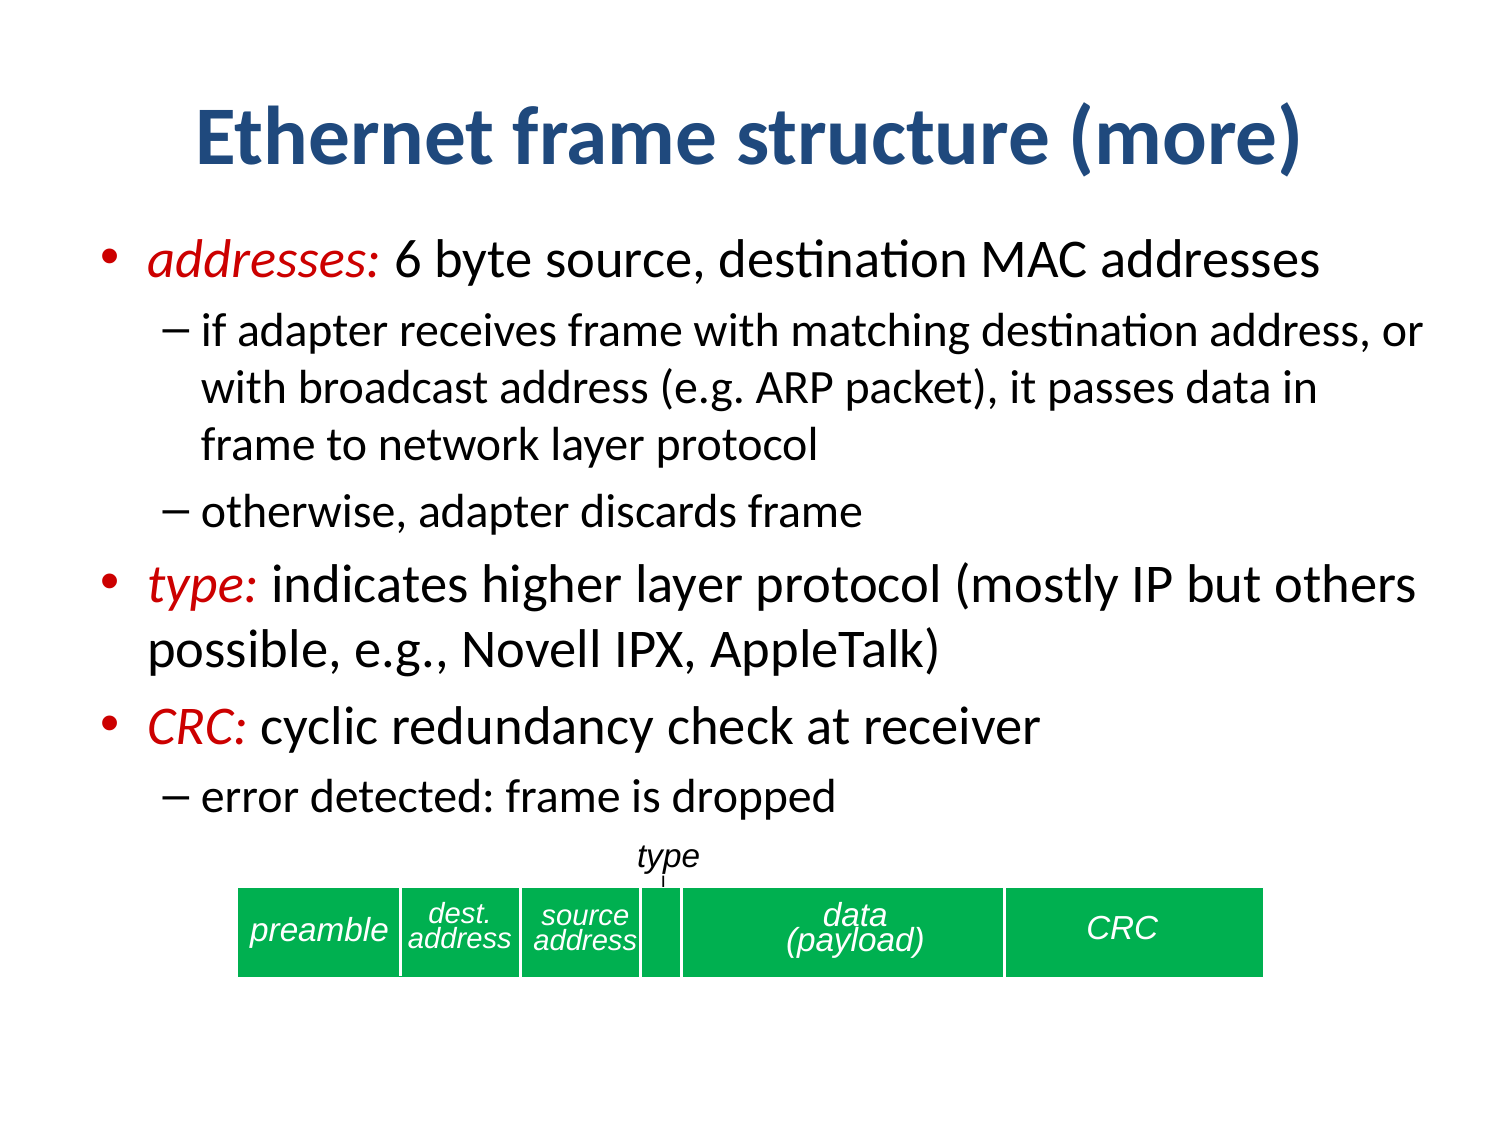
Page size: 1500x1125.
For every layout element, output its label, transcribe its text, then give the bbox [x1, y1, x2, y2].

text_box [231, 826, 1264, 990]
list addresses: 6 byte source, destination MAC addresses if adapter receives frame with matching destination address, or with broadcast address (e.g. ARP packet), it passes data in frame to network layer protocol otherwise, adapter discards frame type: indicates higher layer protocol (mostly IP but others possible, e.g., Novell IPX, AppleTalk) CRC: cyclic redundancy check at receiver error detected: frame is dropped [85, 215, 1443, 838]
title Ethernet frame structure (more) [87, 37, 1413, 215]
